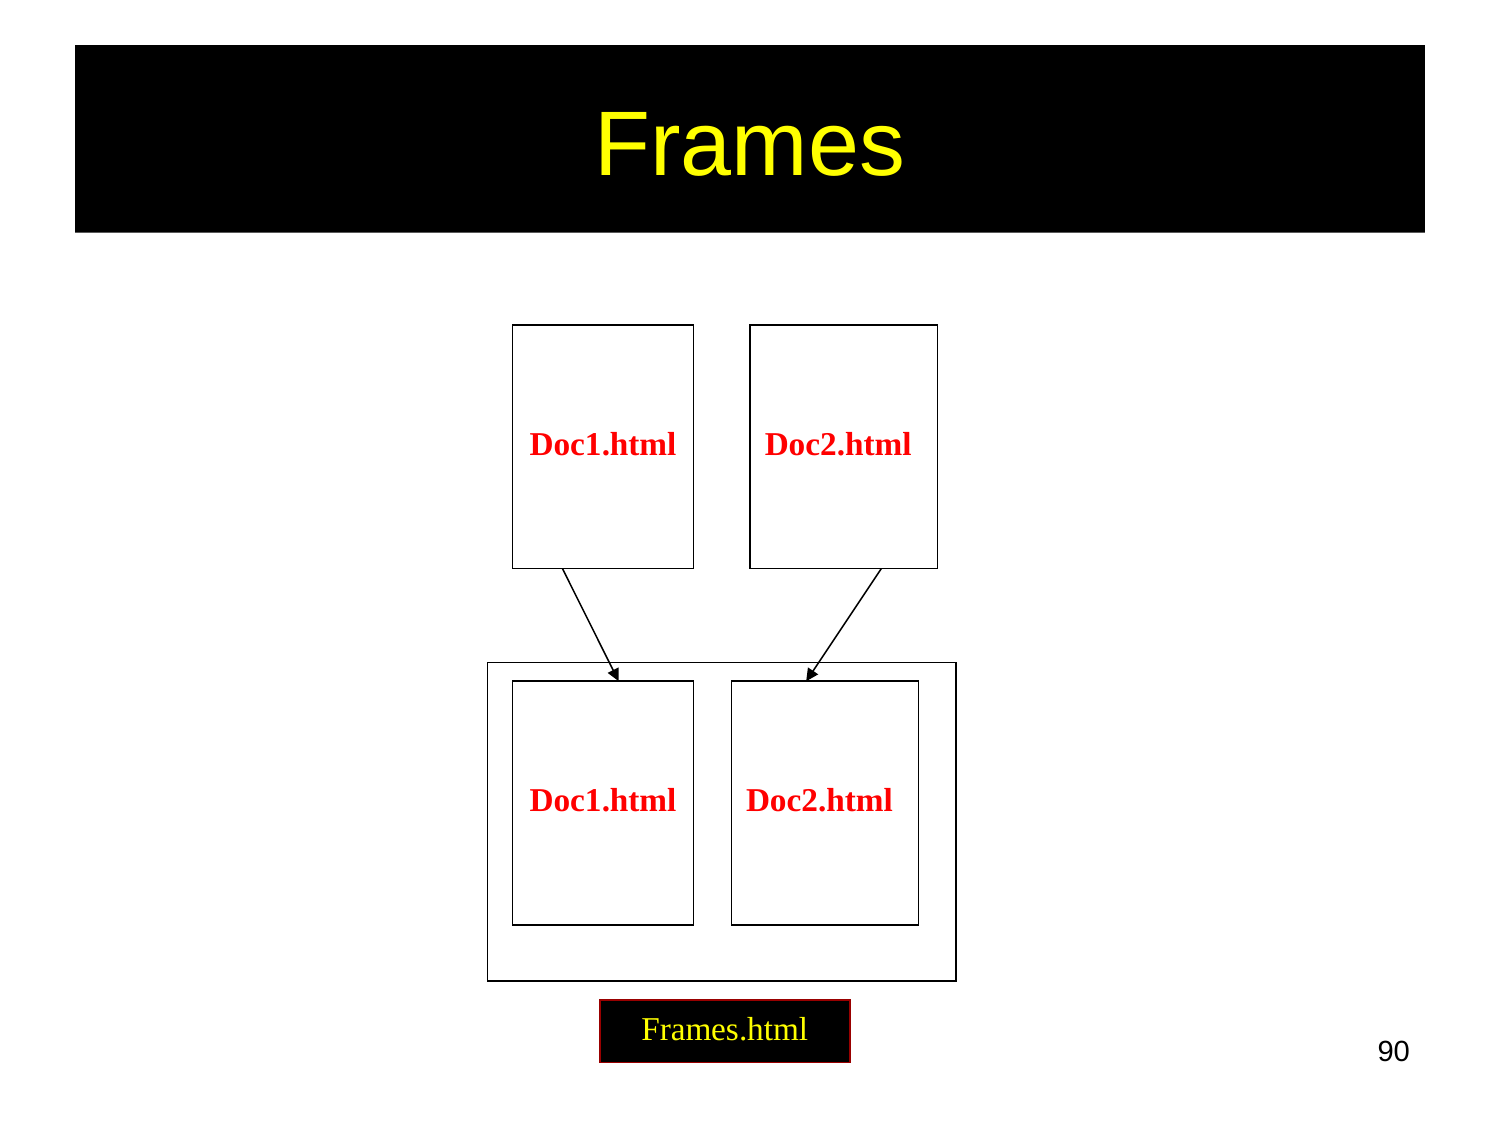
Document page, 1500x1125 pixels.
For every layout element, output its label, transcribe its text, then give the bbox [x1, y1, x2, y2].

text_box Doc2.html [750, 324, 938, 569]
text_box Doc2.html [731, 681, 919, 925]
text_box [806, 568, 882, 682]
text_box Doc1.html [512, 324, 694, 569]
text_box [487, 662, 957, 982]
text_box Doc1.html [512, 681, 694, 925]
text_box Frames.html [600, 999, 850, 1063]
slide_number 90 [1074, 1024, 1425, 1103]
title Frames [75, 45, 1425, 233]
text_box [562, 568, 619, 682]
